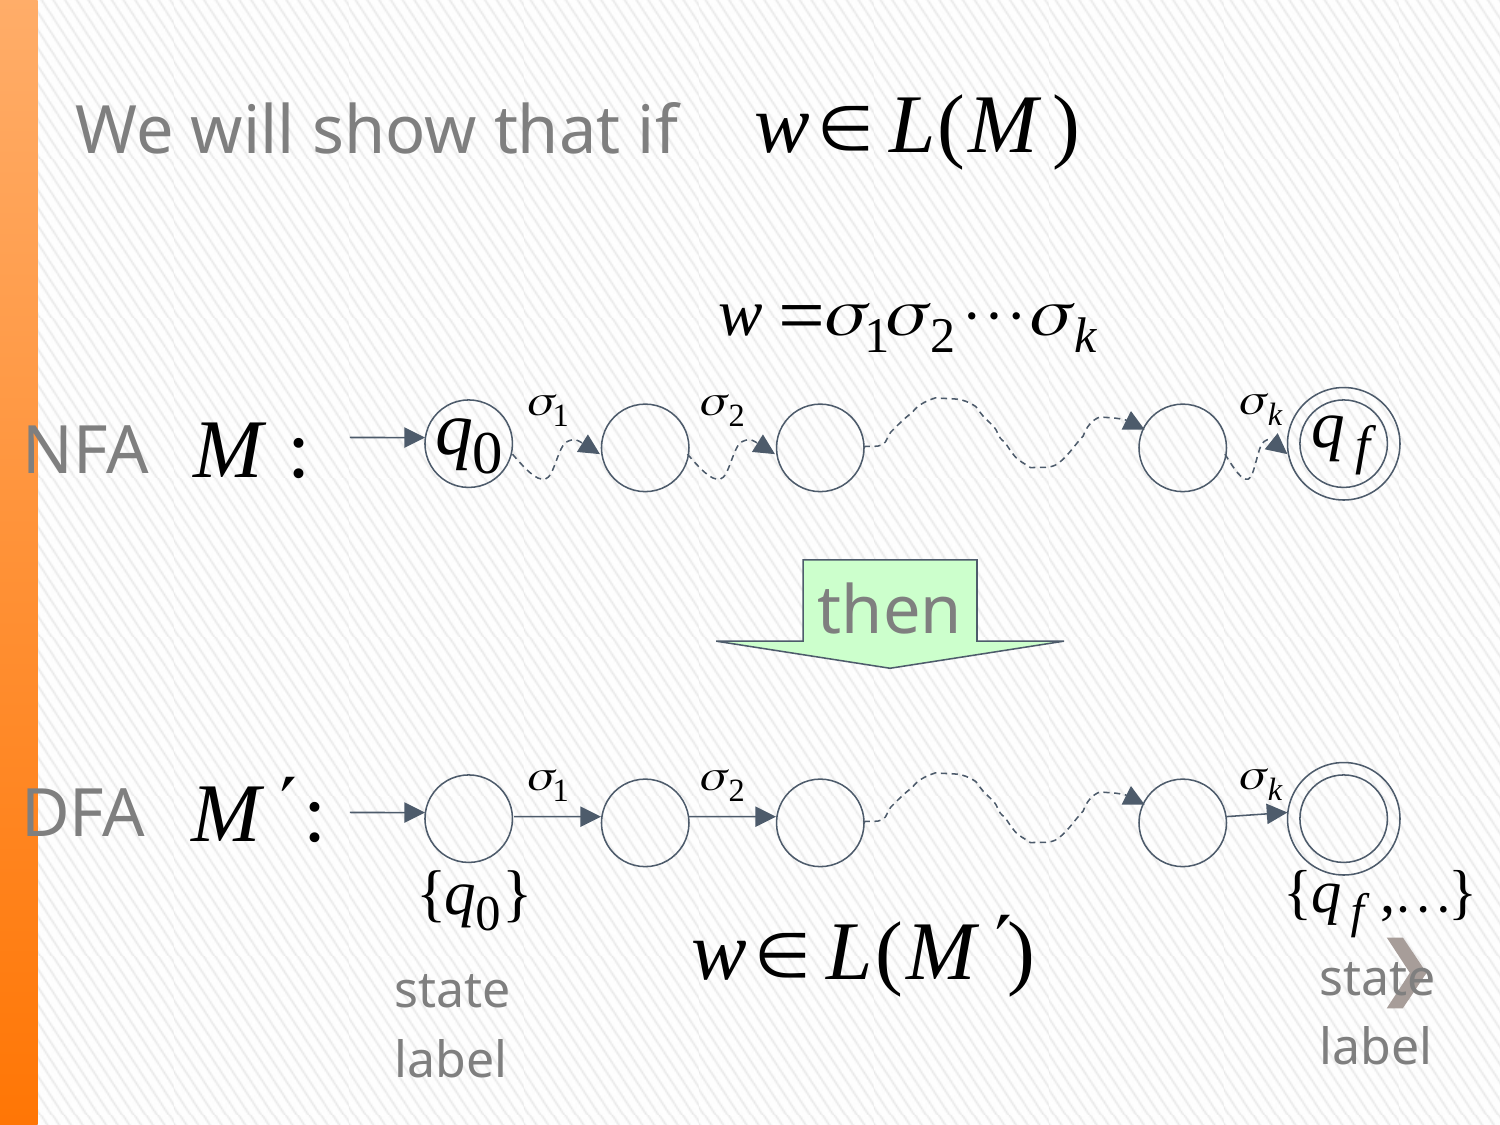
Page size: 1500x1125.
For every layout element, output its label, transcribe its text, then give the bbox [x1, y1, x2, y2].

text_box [1237, 753, 1287, 806]
text_box [776, 779, 865, 867]
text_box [713, 278, 1104, 359]
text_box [687, 912, 1038, 1003]
text_box [689, 806, 776, 828]
text_box [1387, 409, 1401, 480]
text_box [1287, 762, 1401, 859]
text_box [419, 862, 531, 936]
text_box [687, 434, 775, 480]
text_box [508, 424, 513, 463]
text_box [526, 753, 569, 805]
text_box state label [1304, 953, 1464, 1083]
text_box [512, 434, 600, 480]
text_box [698, 753, 747, 805]
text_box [187, 774, 324, 849]
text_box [526, 378, 569, 430]
text_box [1310, 488, 1379, 501]
text_box [776, 404, 865, 492]
text_box NFA [7, 399, 165, 495]
text_box [1224, 440, 1288, 480]
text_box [749, 87, 1084, 176]
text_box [0, 281, 37, 285]
text_box [424, 774, 513, 859]
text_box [432, 391, 505, 480]
text_box [1138, 404, 1227, 492]
text_box [601, 404, 689, 492]
text_box [349, 802, 425, 823]
text_box [1138, 779, 1227, 867]
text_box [1287, 862, 1476, 942]
text_box [863, 397, 1145, 468]
text_box [1266, 811, 1287, 825]
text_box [1237, 378, 1287, 431]
text_box We will show that if [60, 79, 712, 174]
text_box [601, 779, 689, 867]
text_box state label [379, 950, 539, 1095]
text_box [349, 427, 421, 448]
text_box [514, 806, 602, 828]
text_box then [716, 559, 1064, 669]
text_box DFA [6, 762, 161, 858]
text_box [1287, 412, 1297, 475]
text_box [188, 416, 309, 484]
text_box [698, 378, 747, 430]
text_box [1308, 391, 1385, 480]
text_box [863, 772, 1145, 843]
